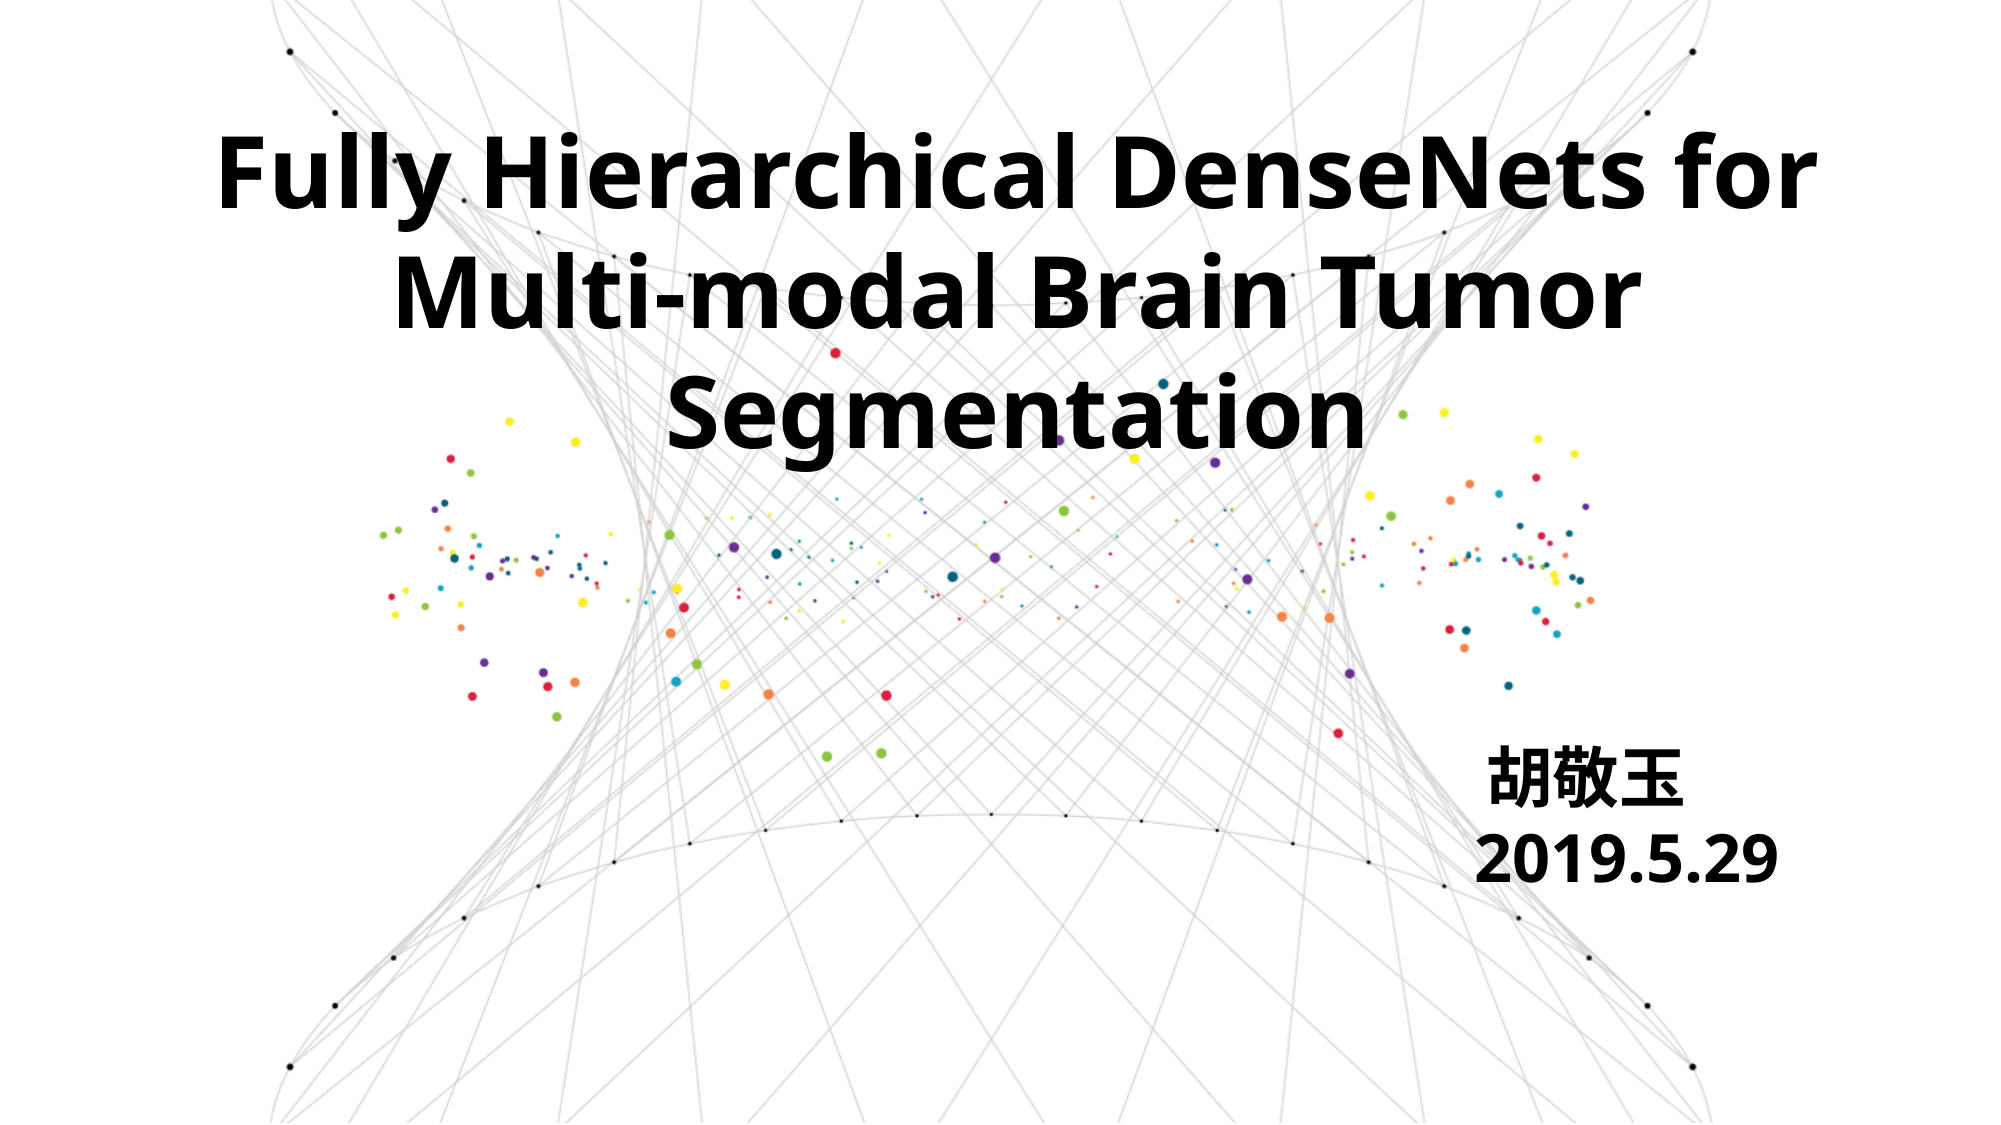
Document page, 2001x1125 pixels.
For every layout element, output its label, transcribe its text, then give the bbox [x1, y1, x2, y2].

text_box 胡敬玉 2019.5.29 [1425, 728, 1988, 904]
picture [156, 476, 1878, 1123]
text_box Fully Hierarchical DenseNets for Multi-modal Brain Tumor Segmentation [103, 101, 1933, 476]
picture [156, 0, 1878, 101]
